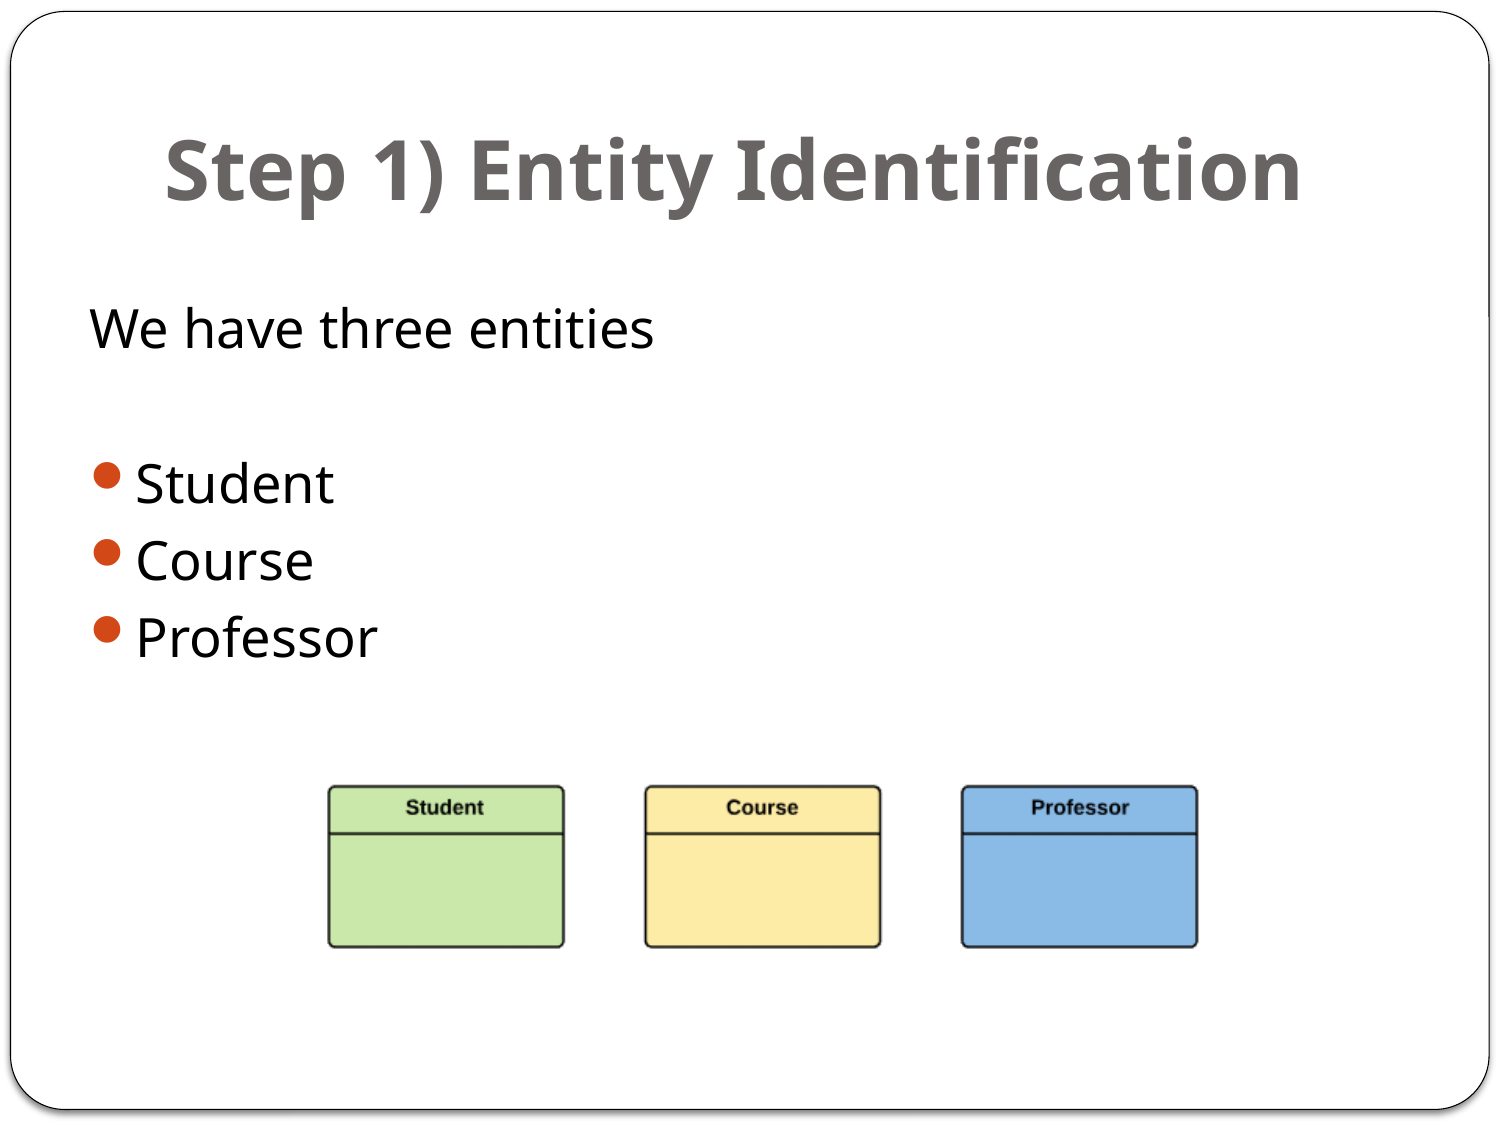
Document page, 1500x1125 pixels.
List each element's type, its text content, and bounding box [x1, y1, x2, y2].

title Step 1) Entity Identification [150, 45, 1425, 233]
picture [312, 749, 1219, 974]
list We have three entities Student Course Professor [75, 287, 1425, 1005]
